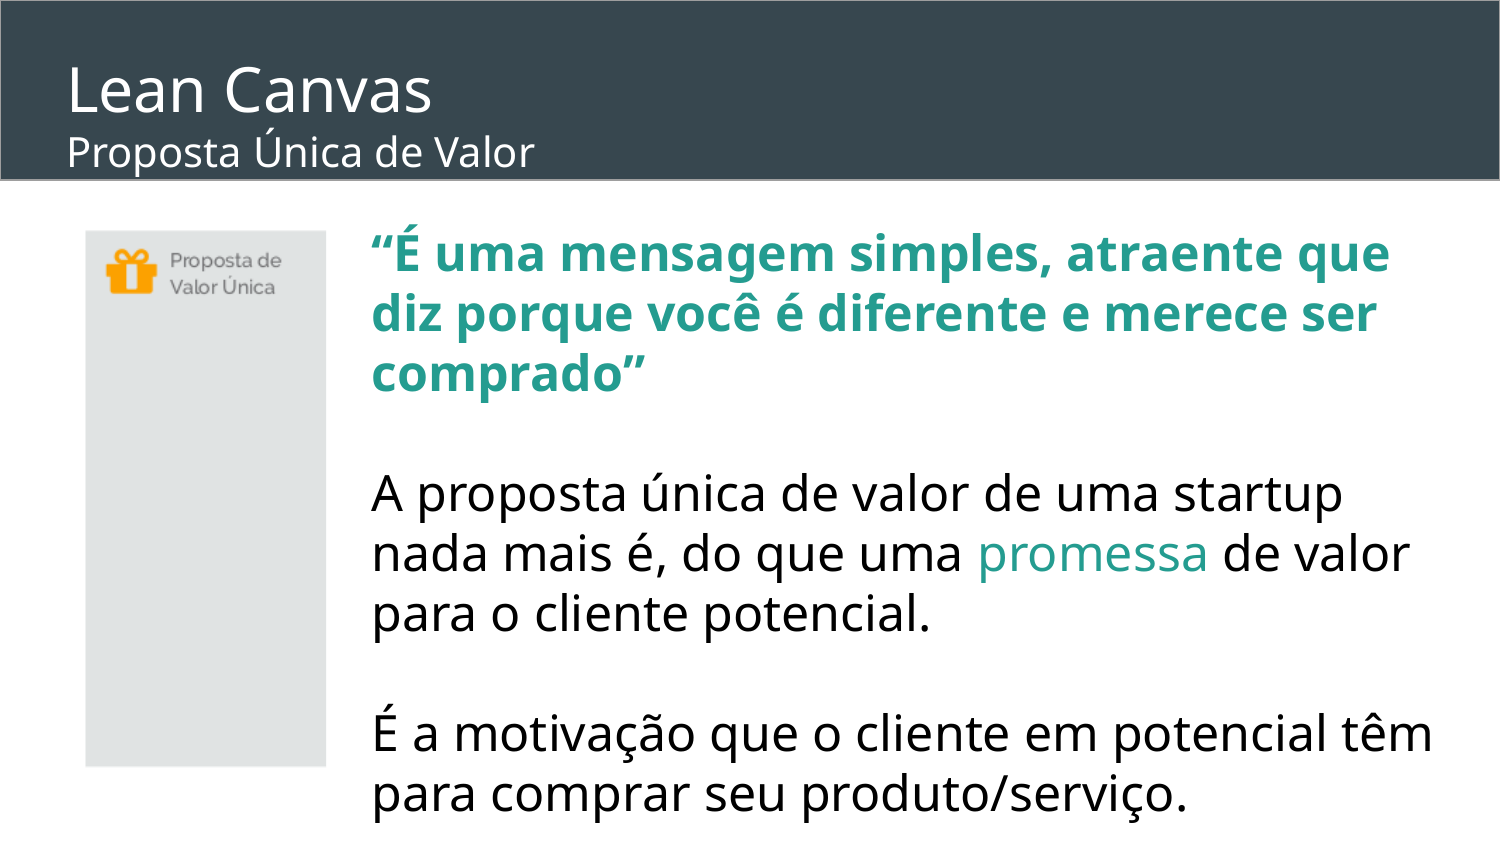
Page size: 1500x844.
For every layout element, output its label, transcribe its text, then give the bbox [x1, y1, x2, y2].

text_box “É uma mensagem simples, atraente que diz porque você é diferente e merece ser comprado” A proposta única de valor de uma startup nada mais é, do que uma promessa de valor para o cliente potencial. É a motivação que o cliente em potencial têm para comprar seu produto/serviço. [356, 206, 1460, 819]
title Lean Canvas Proposta Única de Valor [51, 35, 1449, 181]
picture [83, 225, 327, 768]
text_box [0, 0, 1500, 181]
